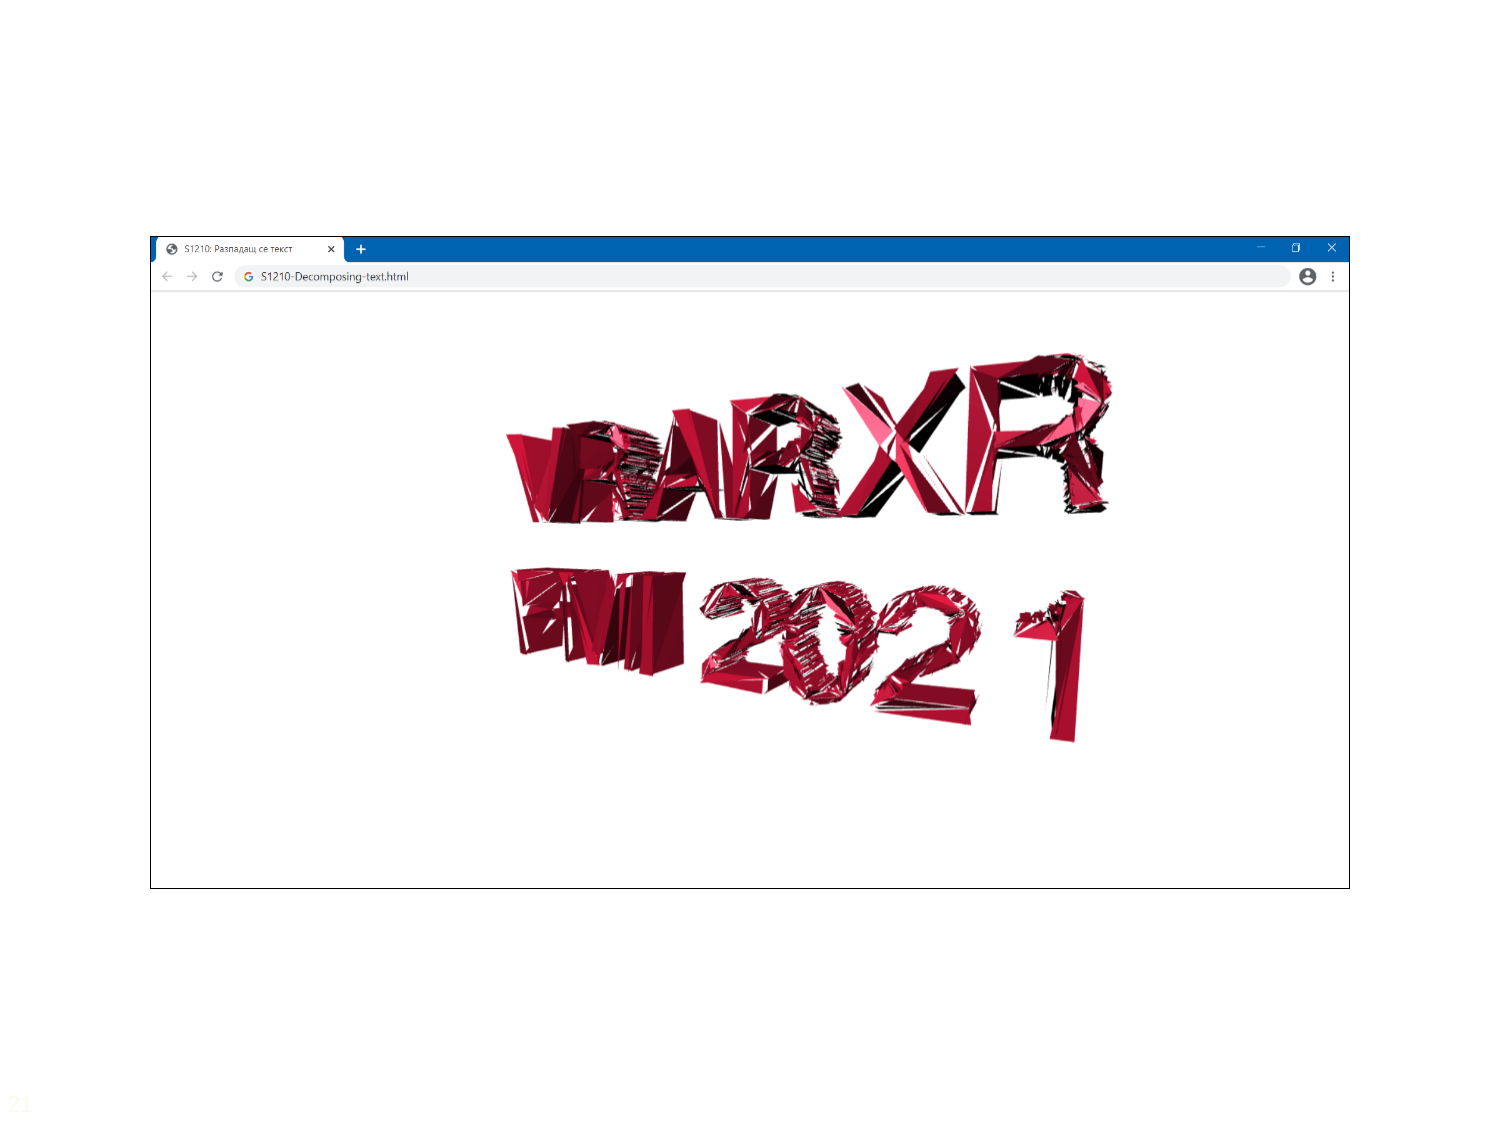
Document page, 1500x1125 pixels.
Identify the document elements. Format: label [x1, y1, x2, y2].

picture [149, 236, 1351, 889]
